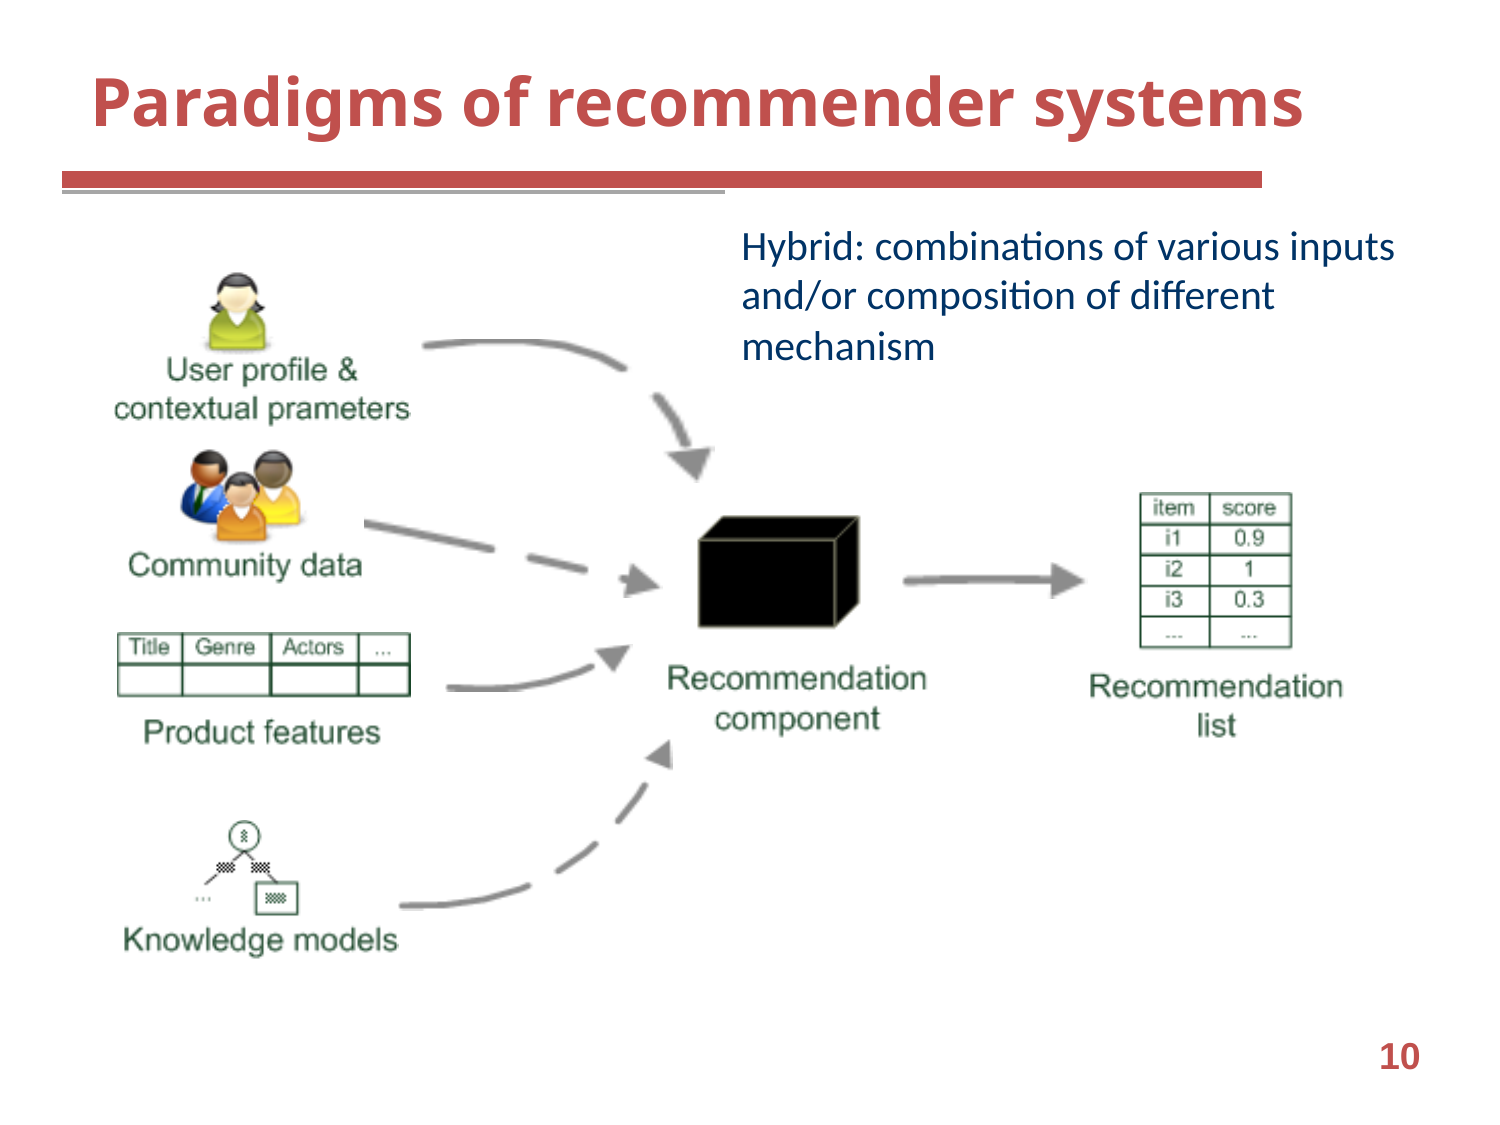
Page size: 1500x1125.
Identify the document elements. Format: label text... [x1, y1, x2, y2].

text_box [667, 491, 1355, 747]
title Paradigms of recommender systems [74, 37, 1426, 163]
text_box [116, 632, 633, 755]
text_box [128, 446, 663, 598]
text_box Hybrid: combinations of various inputs and/or composition of different mechanism [726, 210, 1477, 376]
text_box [114, 269, 715, 483]
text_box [122, 737, 673, 962]
